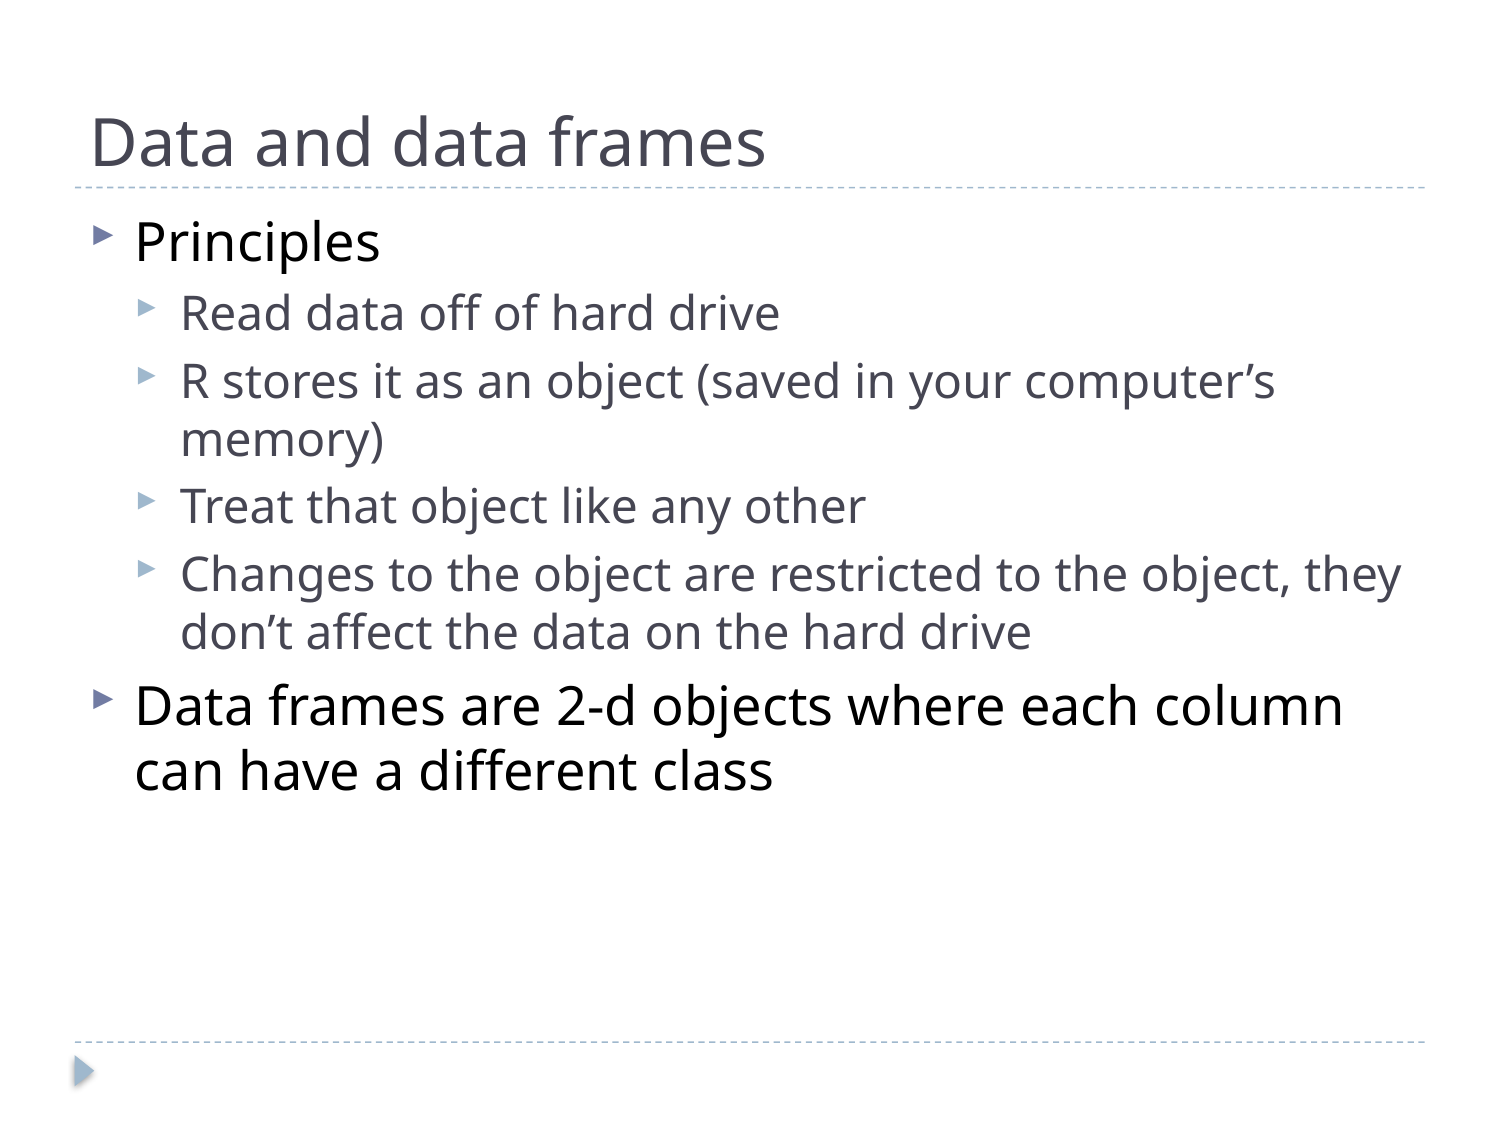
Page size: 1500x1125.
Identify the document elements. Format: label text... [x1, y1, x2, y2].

list Principles Read data off of hard drive R stores it as an object (saved in your computer’s memory) Treat that object like any other Changes to the object are restricted to the object, they don’t affect the data on the hard drive Data frames are 2-d objects where each column can have a different class [75, 200, 1425, 1010]
title Data and data frames [75, 24, 1425, 188]
